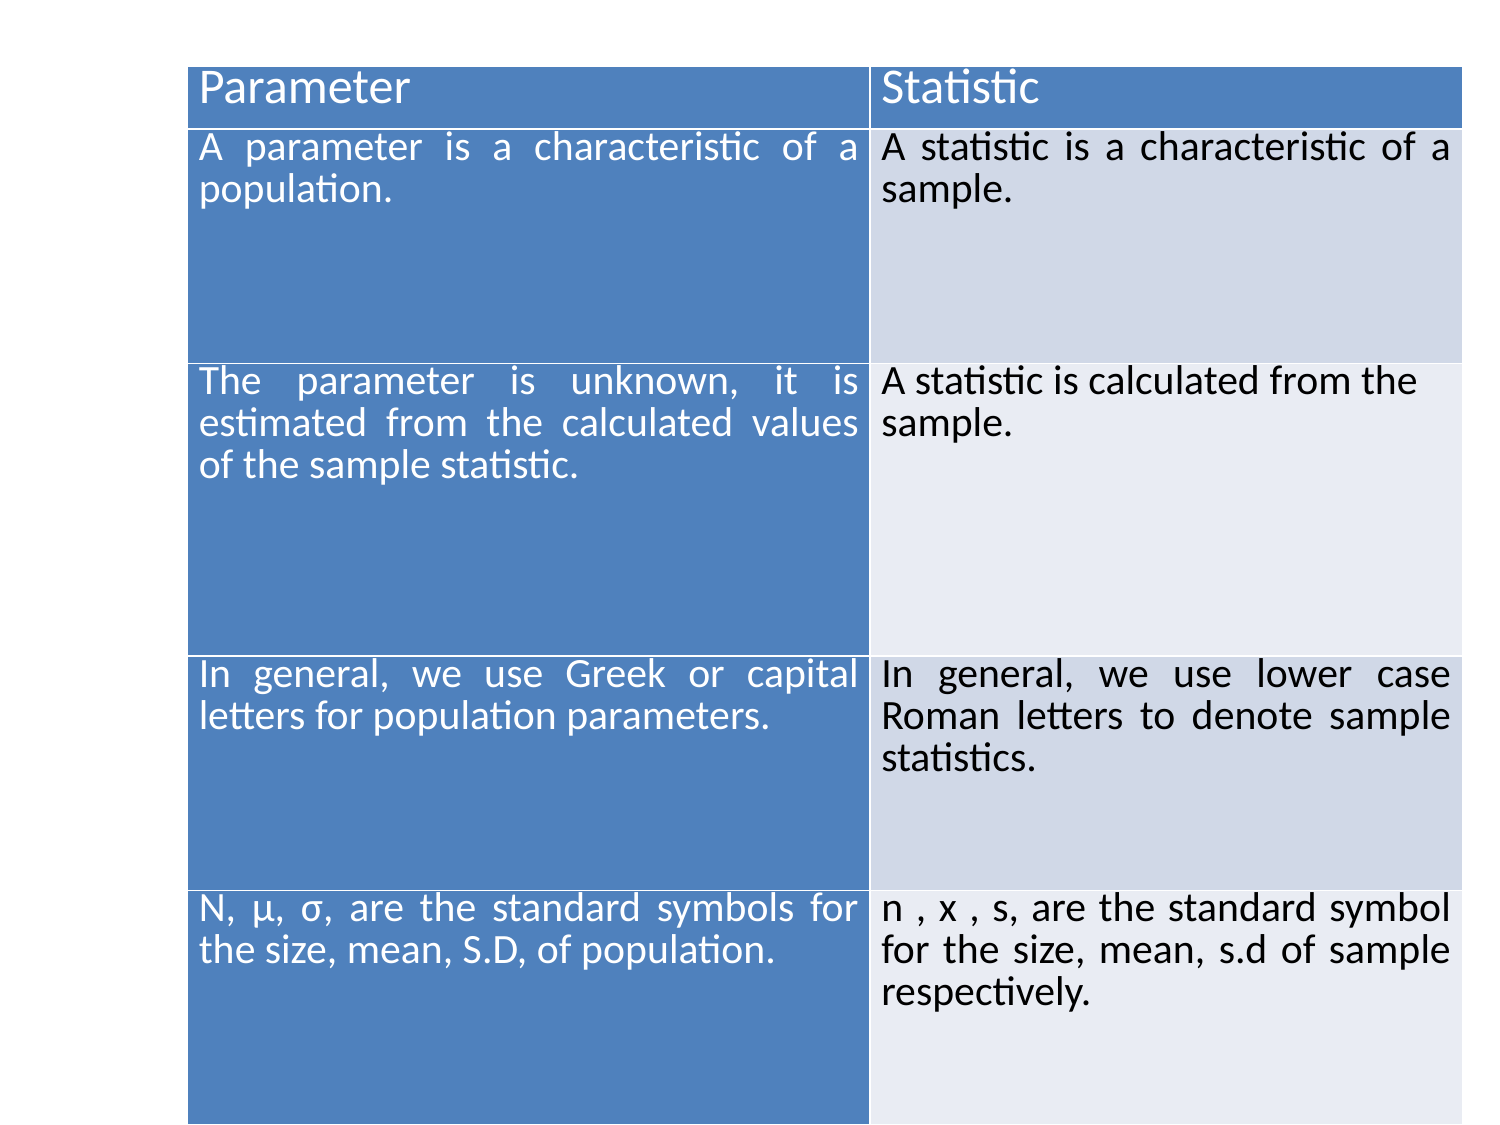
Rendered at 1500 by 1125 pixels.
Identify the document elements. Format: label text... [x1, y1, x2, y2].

table_cell n , x , s, are the standard symbol for the size, mean, s.d of sample respectively. [871, 891, 1462, 1124]
table_cell A statistic is a characteristic of a sample. [871, 130, 1462, 363]
table_cell N, µ, σ, are the standard symbols for the size, mean, S.D, of population. [188, 891, 869, 1124]
table_cell A statistic is calculated from the sample. [871, 364, 1462, 655]
table_header Parameter [188, 67, 869, 128]
table_cell A parameter is a characteristic of a population. [188, 130, 869, 363]
table_cell In general, we use lower case Roman letters to denote sample statistics. [871, 657, 1462, 890]
table_header Statistic [871, 67, 1462, 128]
table_cell The parameter is unknown, it is estimated from the calculated values of the sample statistic. [188, 364, 869, 655]
table_cell In general, we use Greek or capital letters for population parameters. [188, 657, 869, 890]
